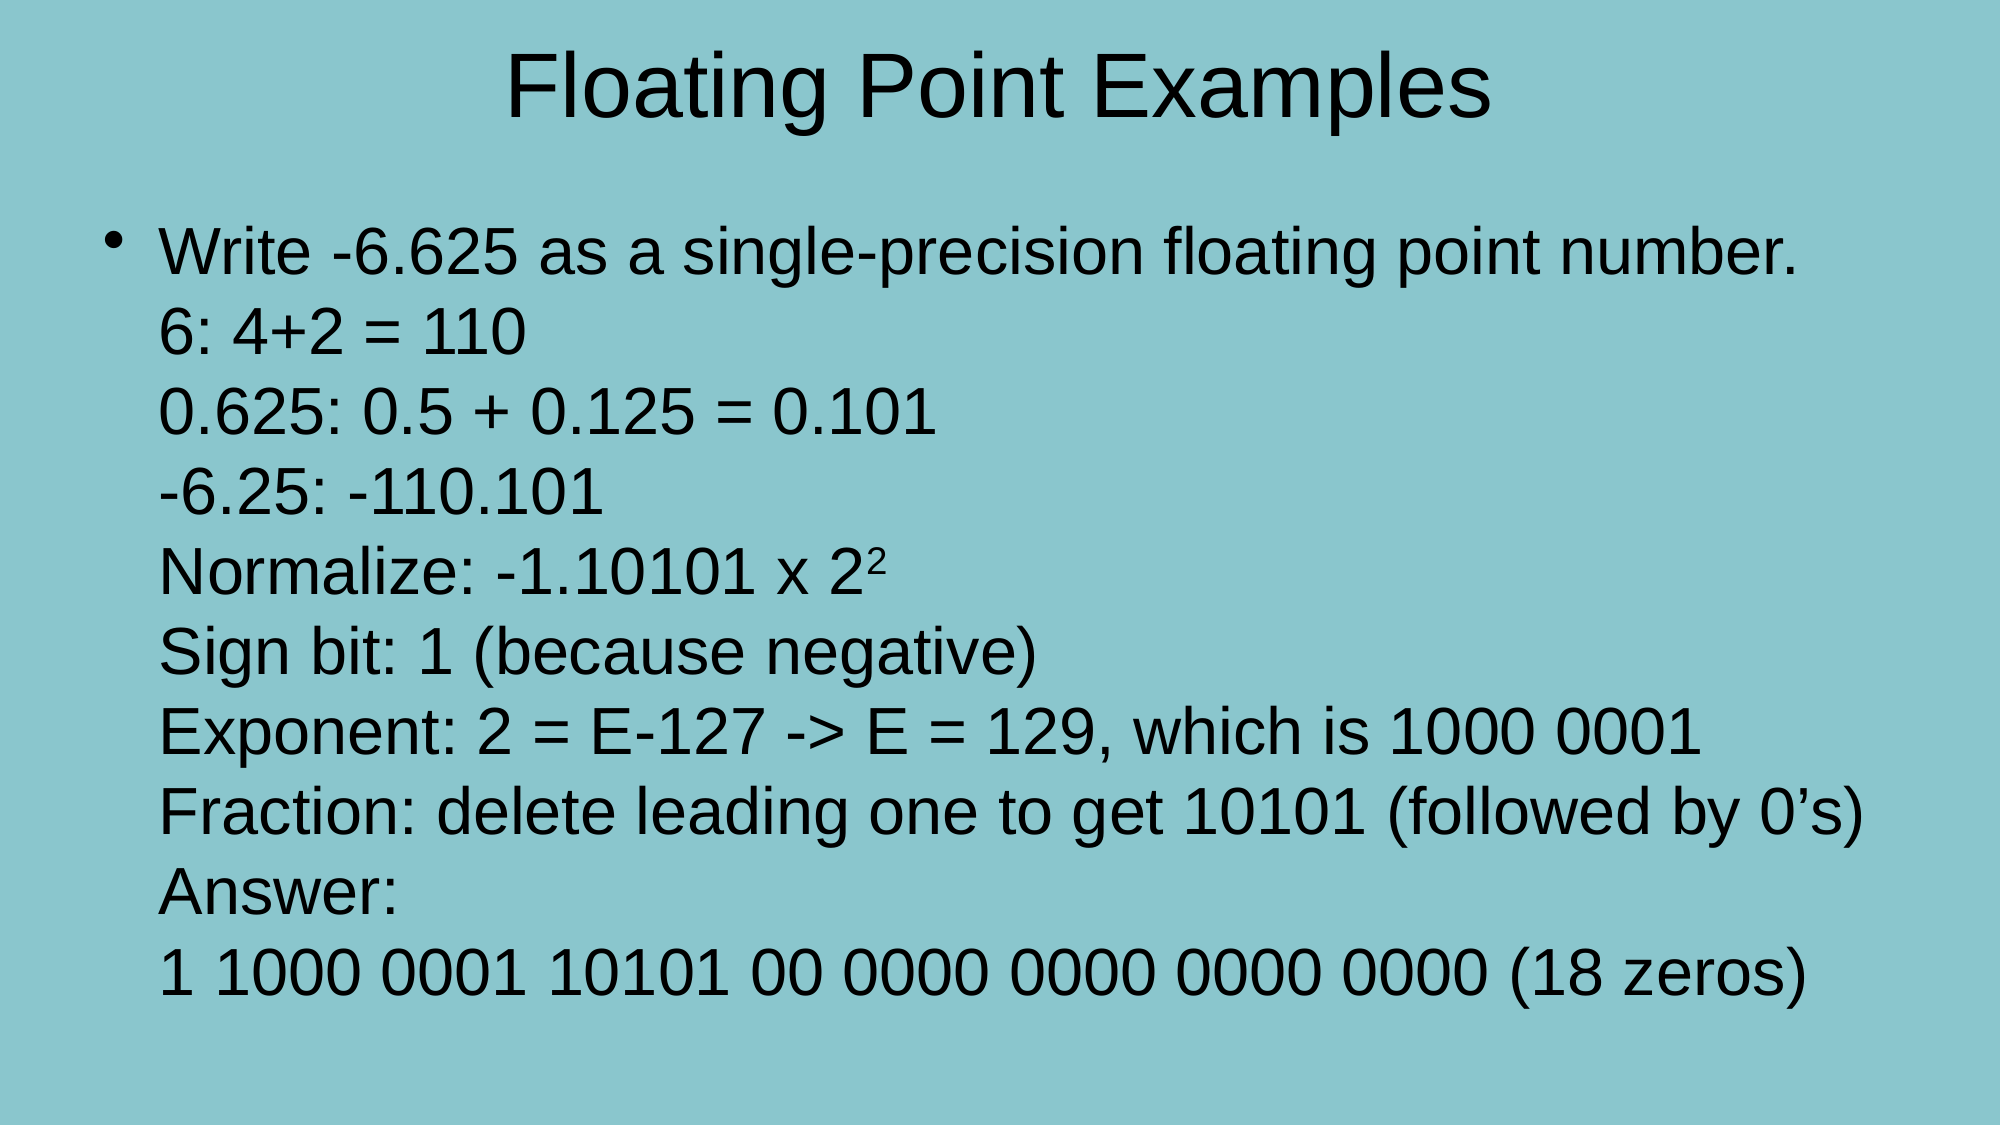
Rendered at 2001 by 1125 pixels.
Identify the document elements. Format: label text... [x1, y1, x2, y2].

title Floating Point Examples [362, 0, 1638, 175]
list Write -6.625 as a single-precision floating point number. 6: 4+2 = 110 0.625: 0.5 + 0.125 = 0.101 -6.25: -110.101 Normalize: -1.10101 x 22 Sign bit: 1 (because negative) Exponent: 2 = E-127 -> E = 129, which is 1000 0001 Fraction: delete leading one to get 10101 (followed by 0’s) Answer: 1 1000 0001 10101 00 0000 0000 0000 0000 (18 zeros) [87, 200, 1938, 1100]
